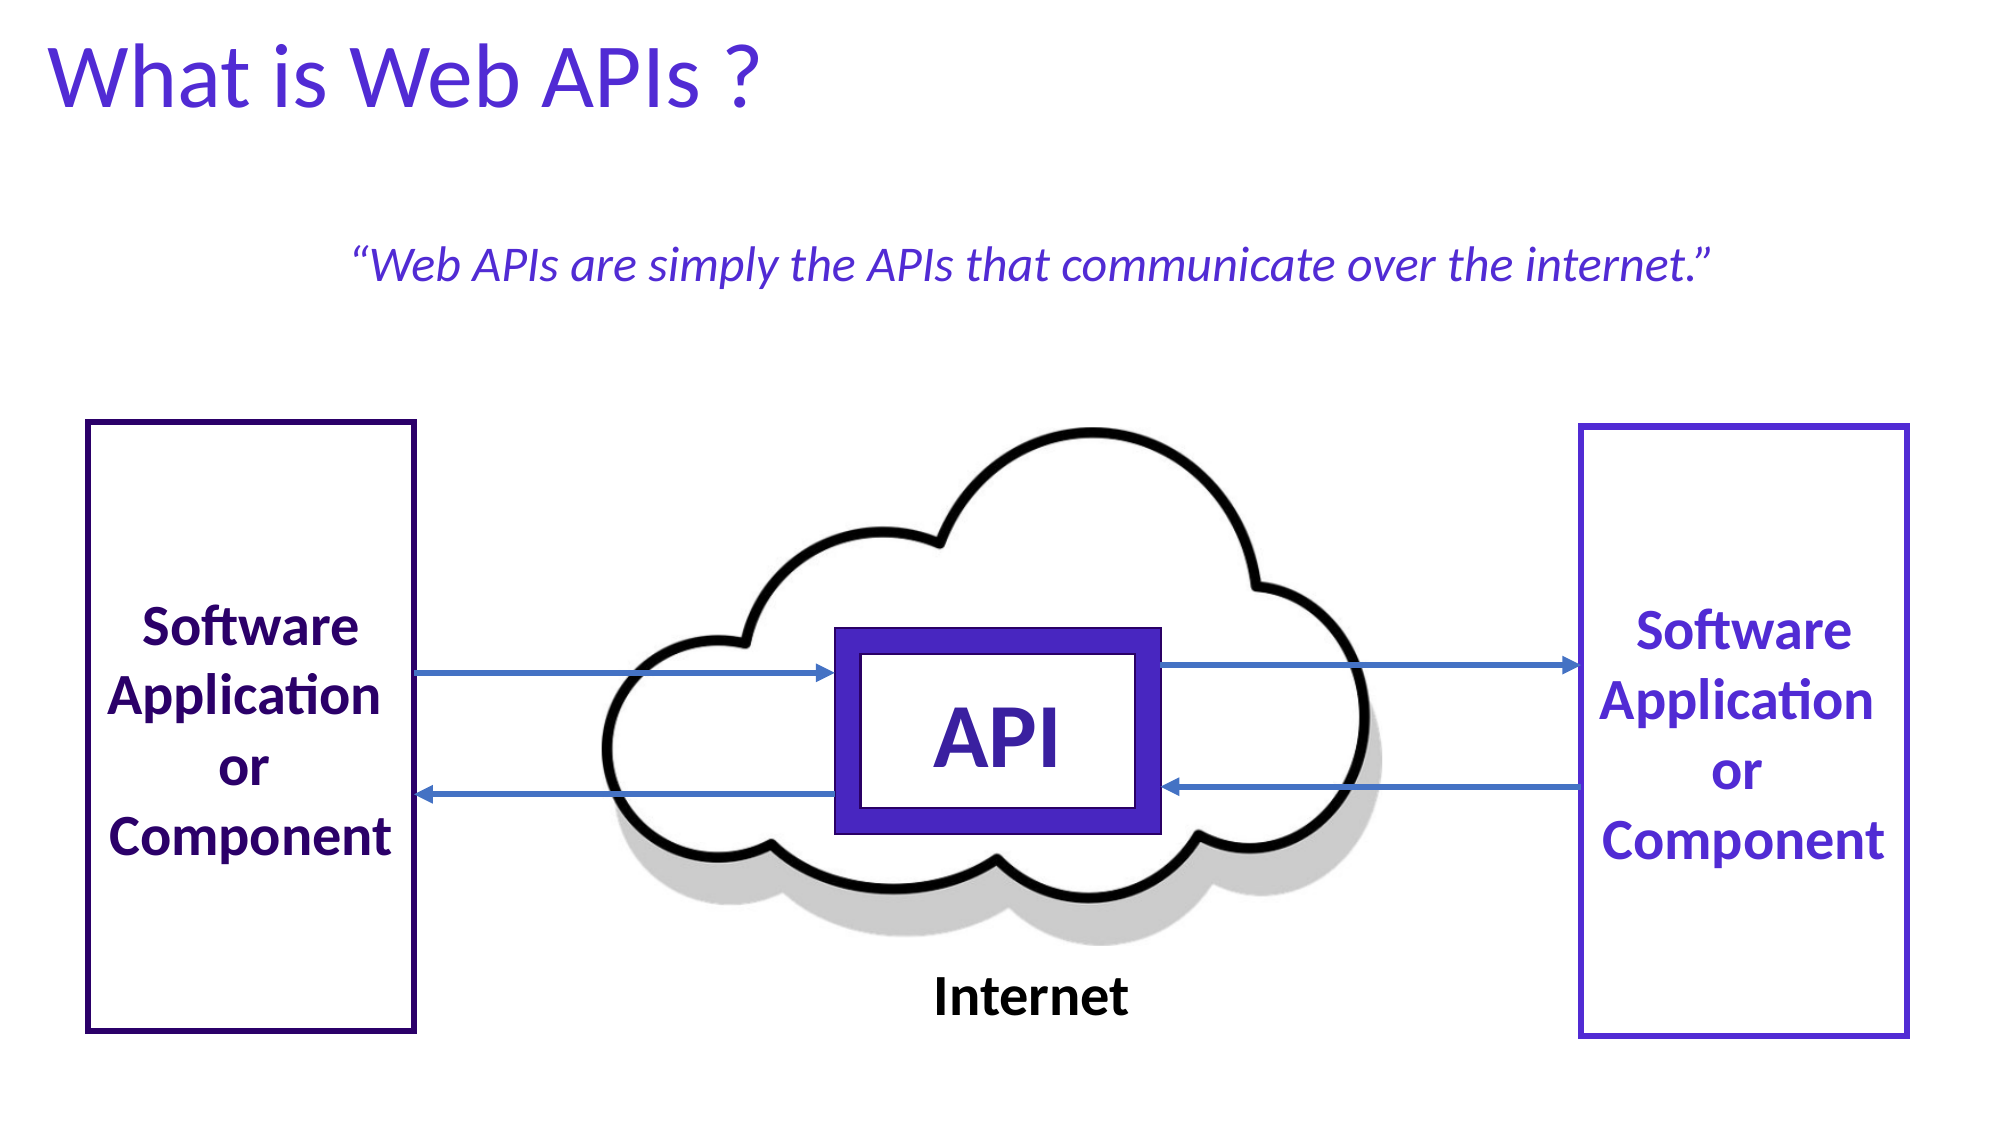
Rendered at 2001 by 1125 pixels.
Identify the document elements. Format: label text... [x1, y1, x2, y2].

text_box What is Web APIs ? [32, 21, 1779, 129]
text_box “Web APIs are simply the APIs that communicate over the internet.” [276, 224, 1788, 300]
text_box Internet [919, 955, 1145, 1035]
text_box Software Application or Component [87, 421, 415, 1032]
text_box Software Application or Component [1580, 426, 1908, 1037]
picture [579, 408, 1421, 955]
